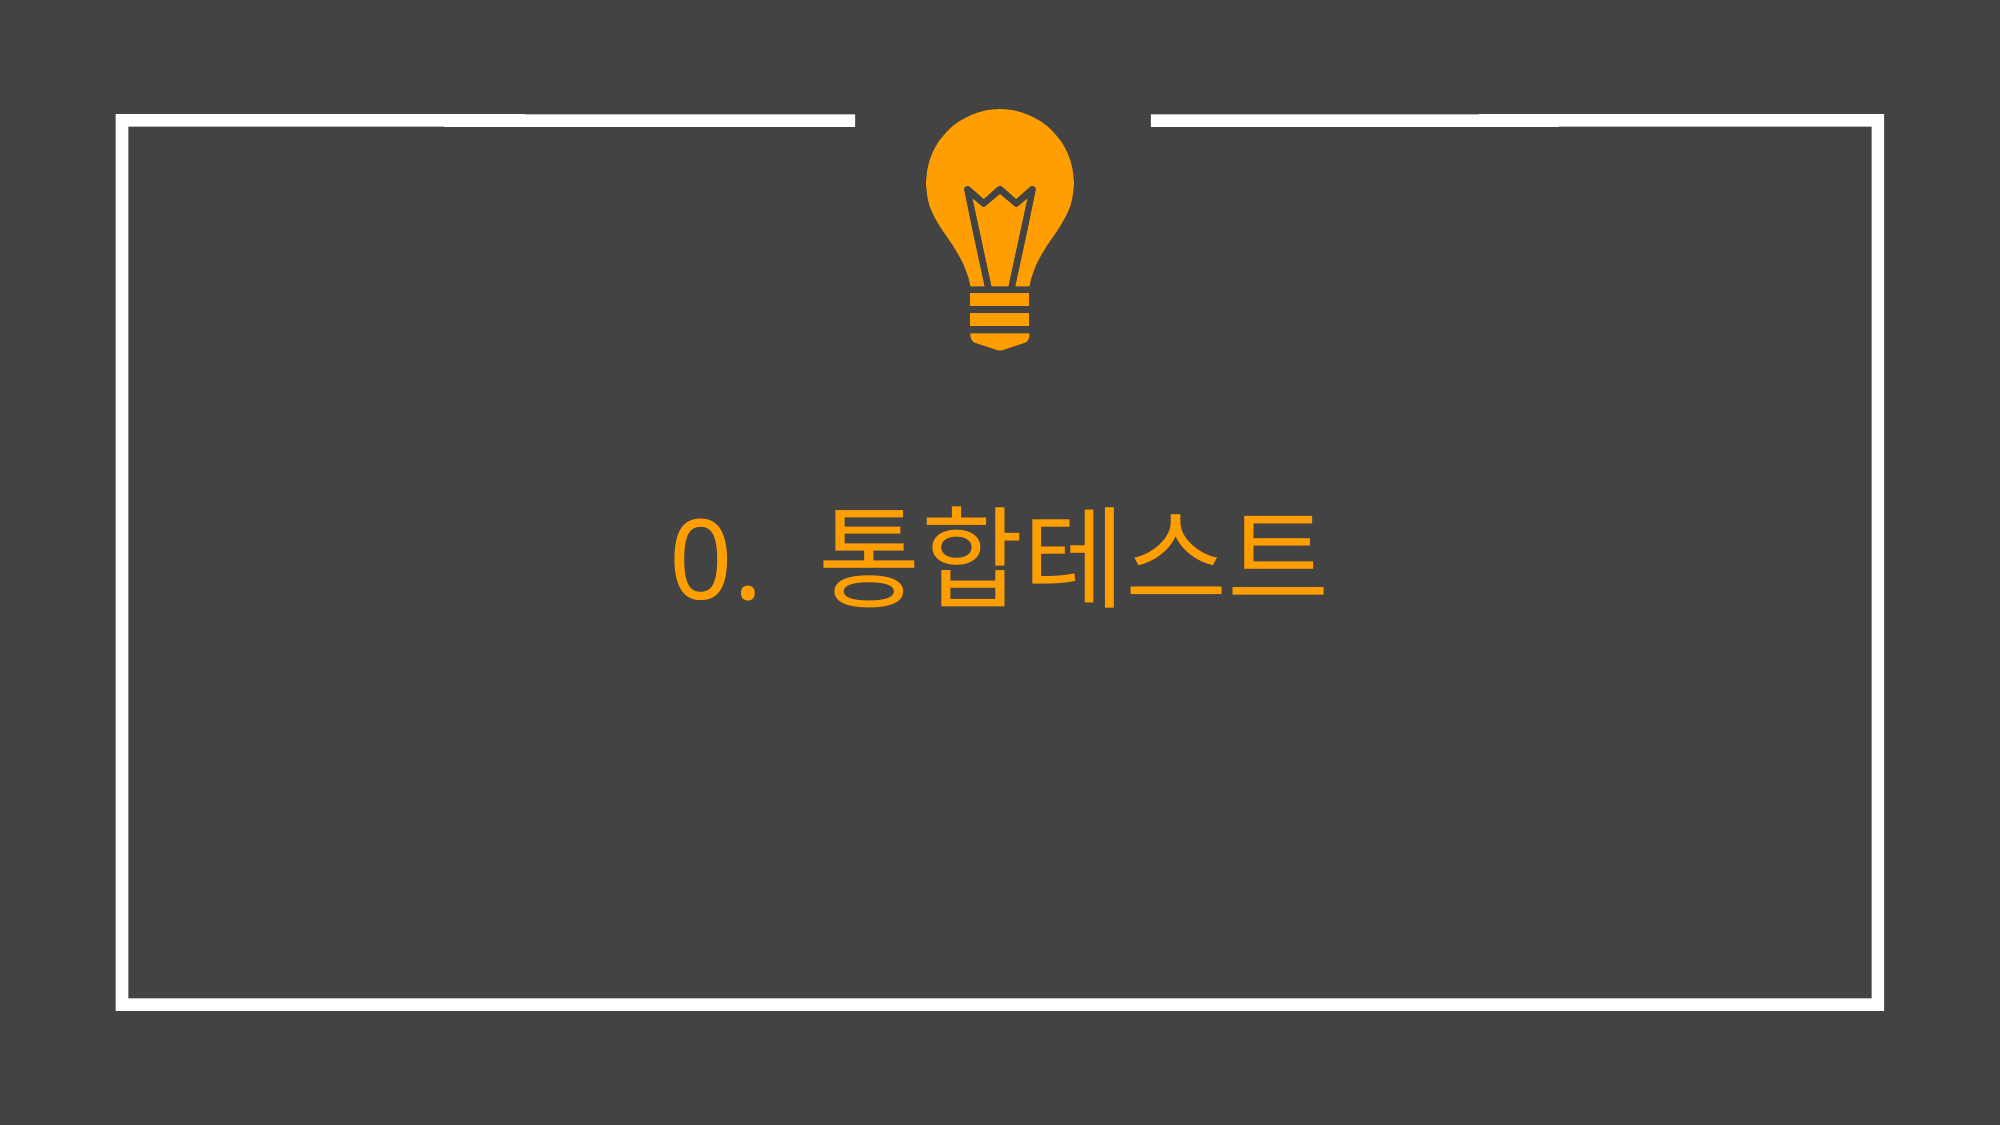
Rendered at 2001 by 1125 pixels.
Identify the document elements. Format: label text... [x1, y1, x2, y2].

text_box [925, 109, 1075, 351]
title 0. 통합테스트 [0, 483, 2000, 738]
